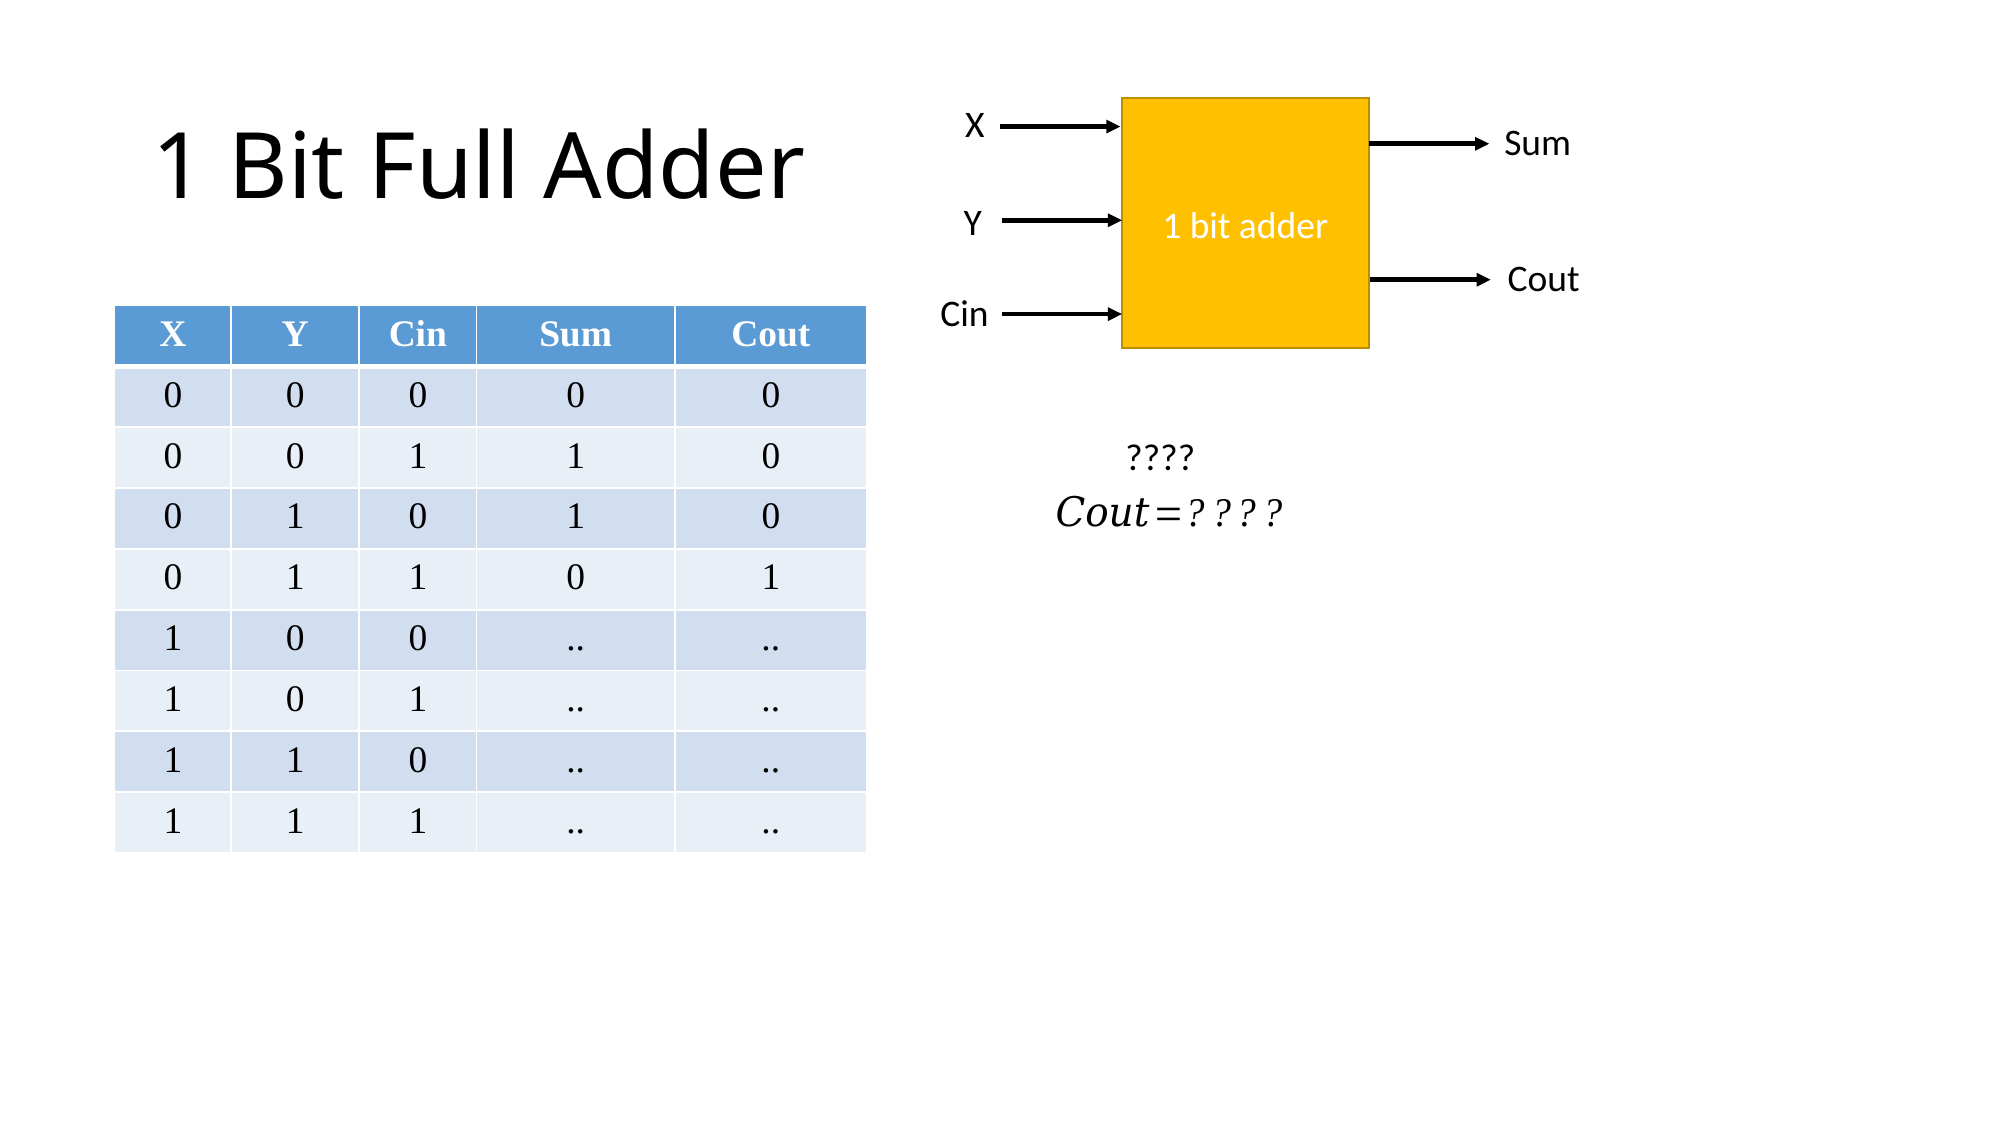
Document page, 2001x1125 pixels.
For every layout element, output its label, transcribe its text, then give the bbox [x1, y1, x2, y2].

table_cell 1 [232, 793, 358, 852]
table_cell 1 [676, 550, 866, 609]
table_cell 0 [676, 428, 866, 487]
table_cell 1 [232, 489, 358, 548]
table_cell 1 [232, 732, 358, 791]
table_header Sum [477, 306, 674, 364]
table_header X [115, 306, 230, 364]
table_cell 1 [360, 671, 476, 730]
table_cell .. [676, 793, 866, 852]
table_cell 1 [115, 611, 230, 670]
table_cell 1 [477, 489, 674, 548]
table_header Y [232, 306, 358, 364]
table_cell .. [676, 611, 866, 670]
table_cell .. [676, 671, 866, 730]
table_cell .. [477, 671, 674, 730]
table_cell 1 [115, 793, 230, 852]
table_cell 0 [676, 369, 866, 426]
table_cell 1 [360, 550, 476, 609]
text_box 1 bit adder [1121, 97, 1370, 349]
table_cell .. [477, 732, 674, 791]
table_cell 0 [360, 732, 476, 791]
table_cell 0 [360, 489, 476, 548]
text_box Y [948, 190, 997, 251]
table_header Cin [360, 306, 476, 364]
text_box Cin [925, 281, 1004, 341]
table_cell 0 [360, 369, 476, 426]
table_cell 0 [115, 428, 230, 487]
table_cell 0 [477, 550, 674, 609]
text_box Sum [1489, 110, 1587, 171]
table_cell 0 [115, 550, 230, 609]
table_cell .. [477, 611, 674, 670]
table_cell 0 [232, 671, 358, 730]
text_box X [950, 92, 1000, 152]
table_cell .. [477, 793, 674, 852]
table_cell 0 [477, 369, 674, 426]
table_cell 0 [232, 369, 358, 426]
title 1 Bit Full Adder [137, 59, 1863, 278]
table_cell 0 [115, 489, 230, 548]
table_cell 1 [477, 428, 674, 487]
table_cell 0 [676, 489, 866, 548]
table_cell 0 [232, 611, 358, 670]
table_cell 1 [115, 671, 230, 730]
table_cell 1 [360, 793, 476, 852]
table_cell .. [676, 732, 866, 791]
text_box Cout [1492, 246, 1595, 307]
table_cell 1 [115, 732, 230, 791]
table_header Cout [676, 306, 866, 364]
table_cell 0 [232, 428, 358, 487]
table_cell 1 [360, 428, 476, 487]
table_cell 0 [360, 611, 476, 670]
table_cell 1 [232, 550, 358, 609]
table_cell 0 [115, 369, 230, 426]
